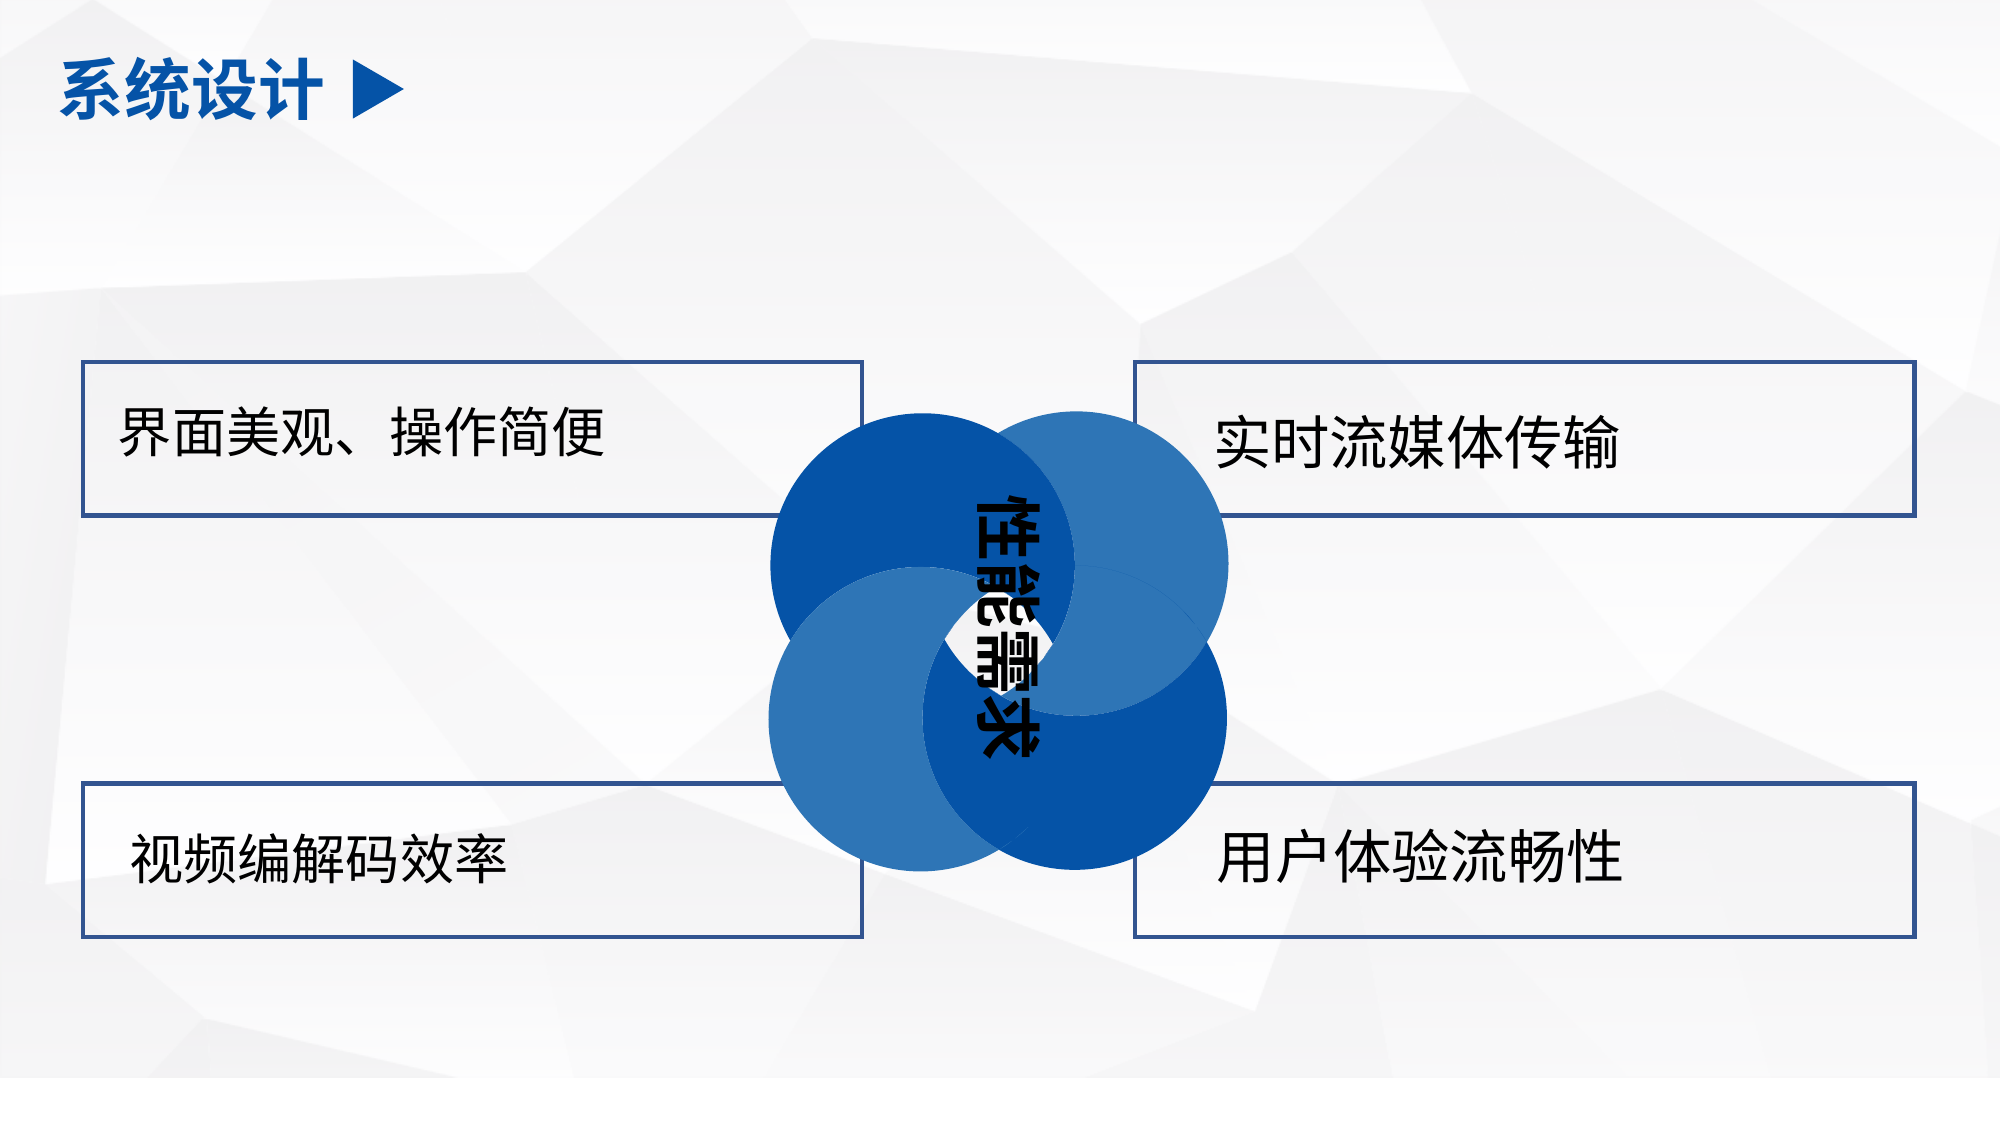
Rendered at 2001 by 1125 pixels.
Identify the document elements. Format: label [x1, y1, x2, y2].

text_box [738, 379, 1259, 904]
picture [0, 0, 2000, 1078]
